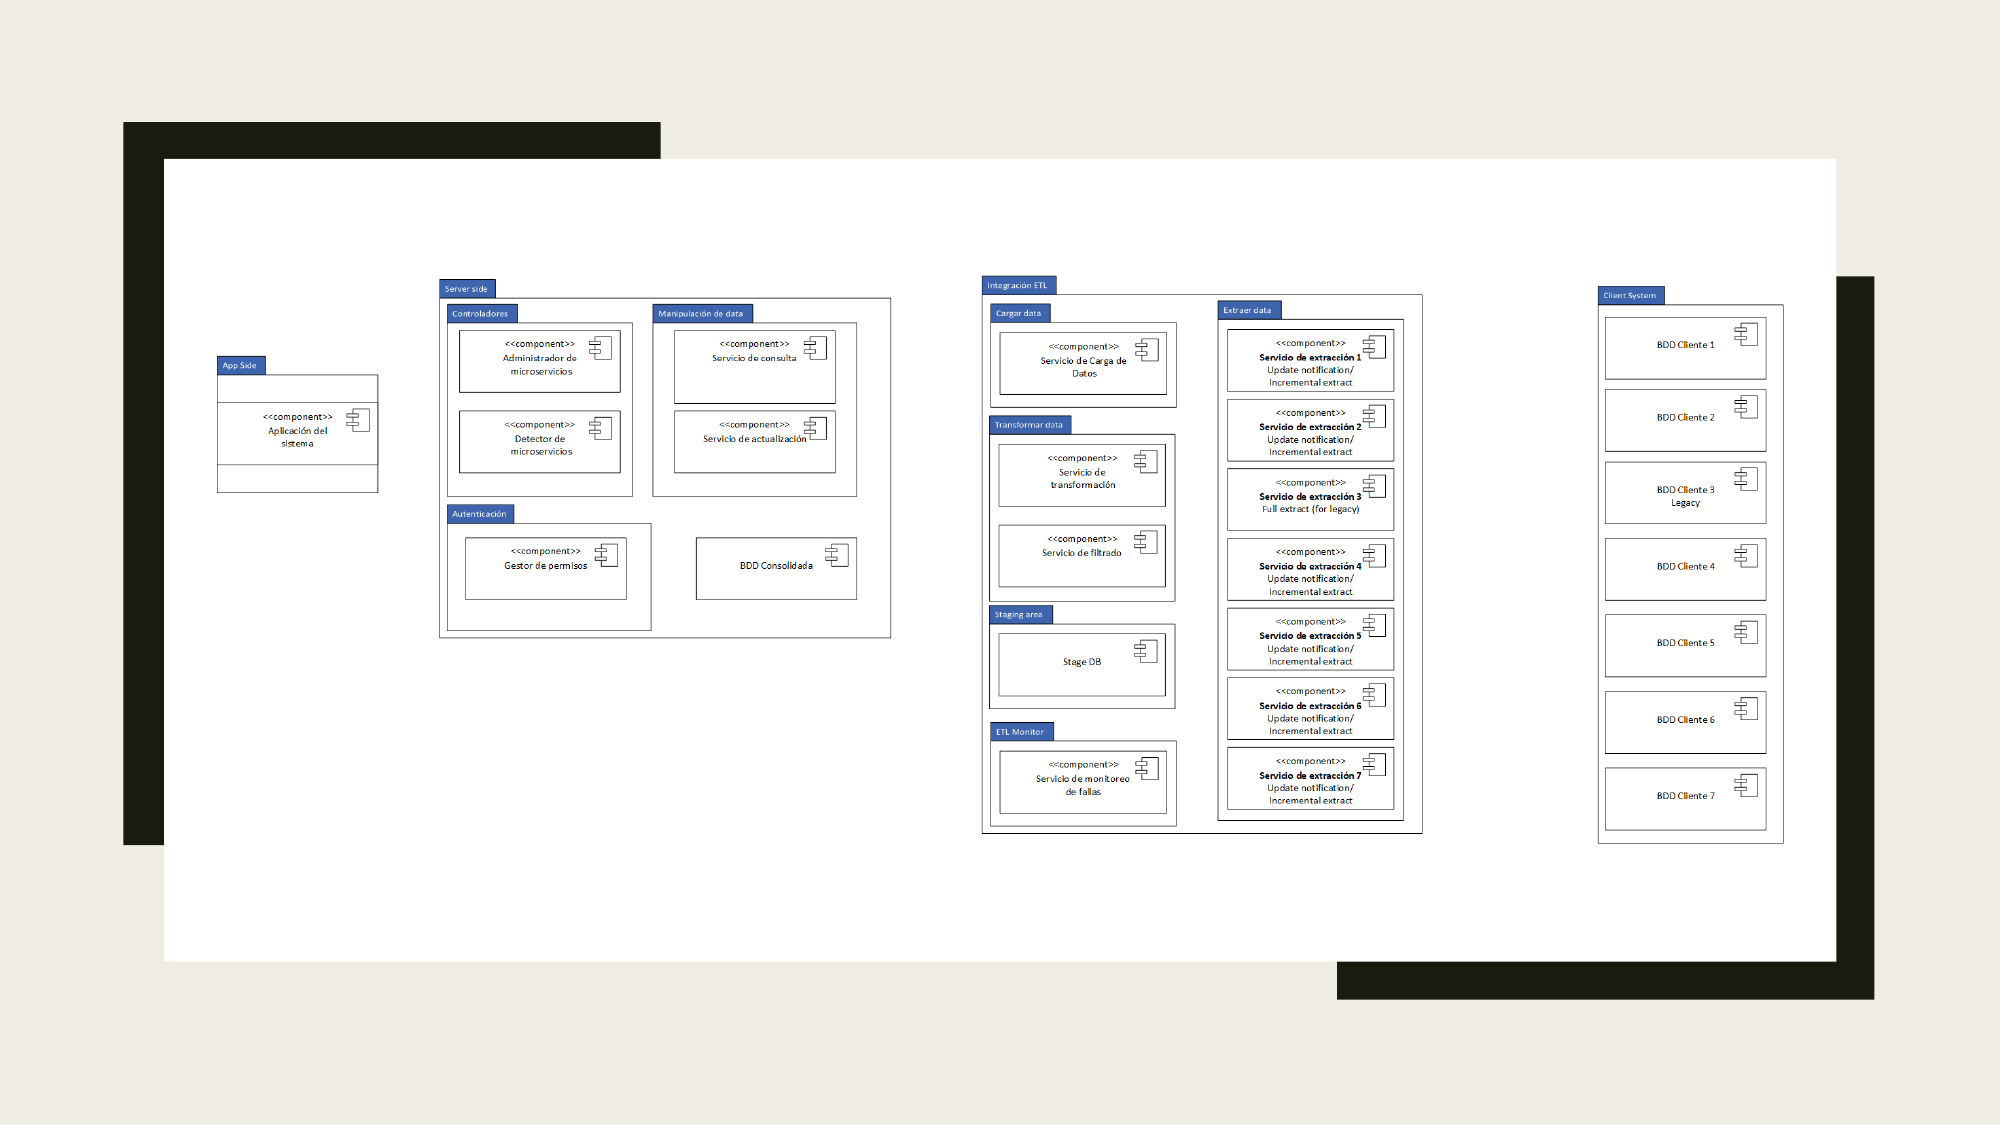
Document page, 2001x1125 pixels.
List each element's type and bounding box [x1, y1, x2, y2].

list [216, 275, 1784, 844]
text_box [0, 0, 2000, 1125]
text_box [123, 122, 1875, 1000]
